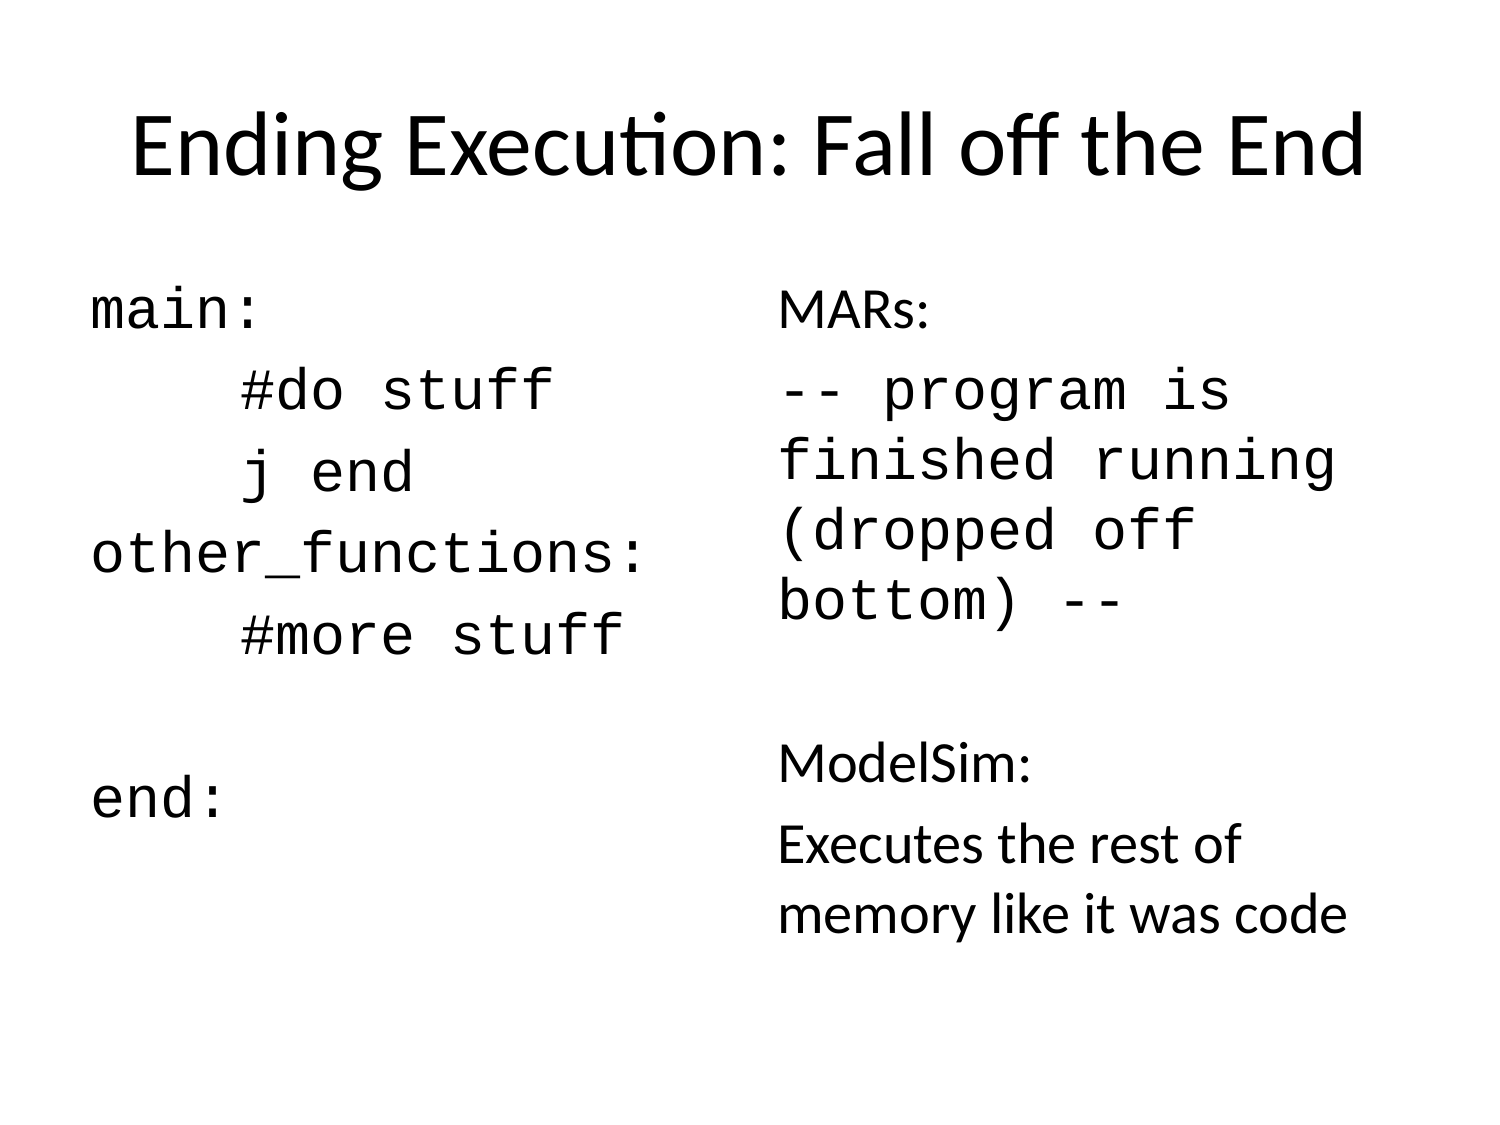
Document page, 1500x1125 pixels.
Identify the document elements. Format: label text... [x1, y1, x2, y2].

title Ending Execution: Fall off the End [75, 45, 1425, 233]
list main: #do stuff j end other_functions: #more stuff end: [75, 262, 738, 1005]
list MARs: -- program is finished running (dropped off bottom) -- ModelSim: Executes the rest of memory like it was code [762, 262, 1425, 1005]
